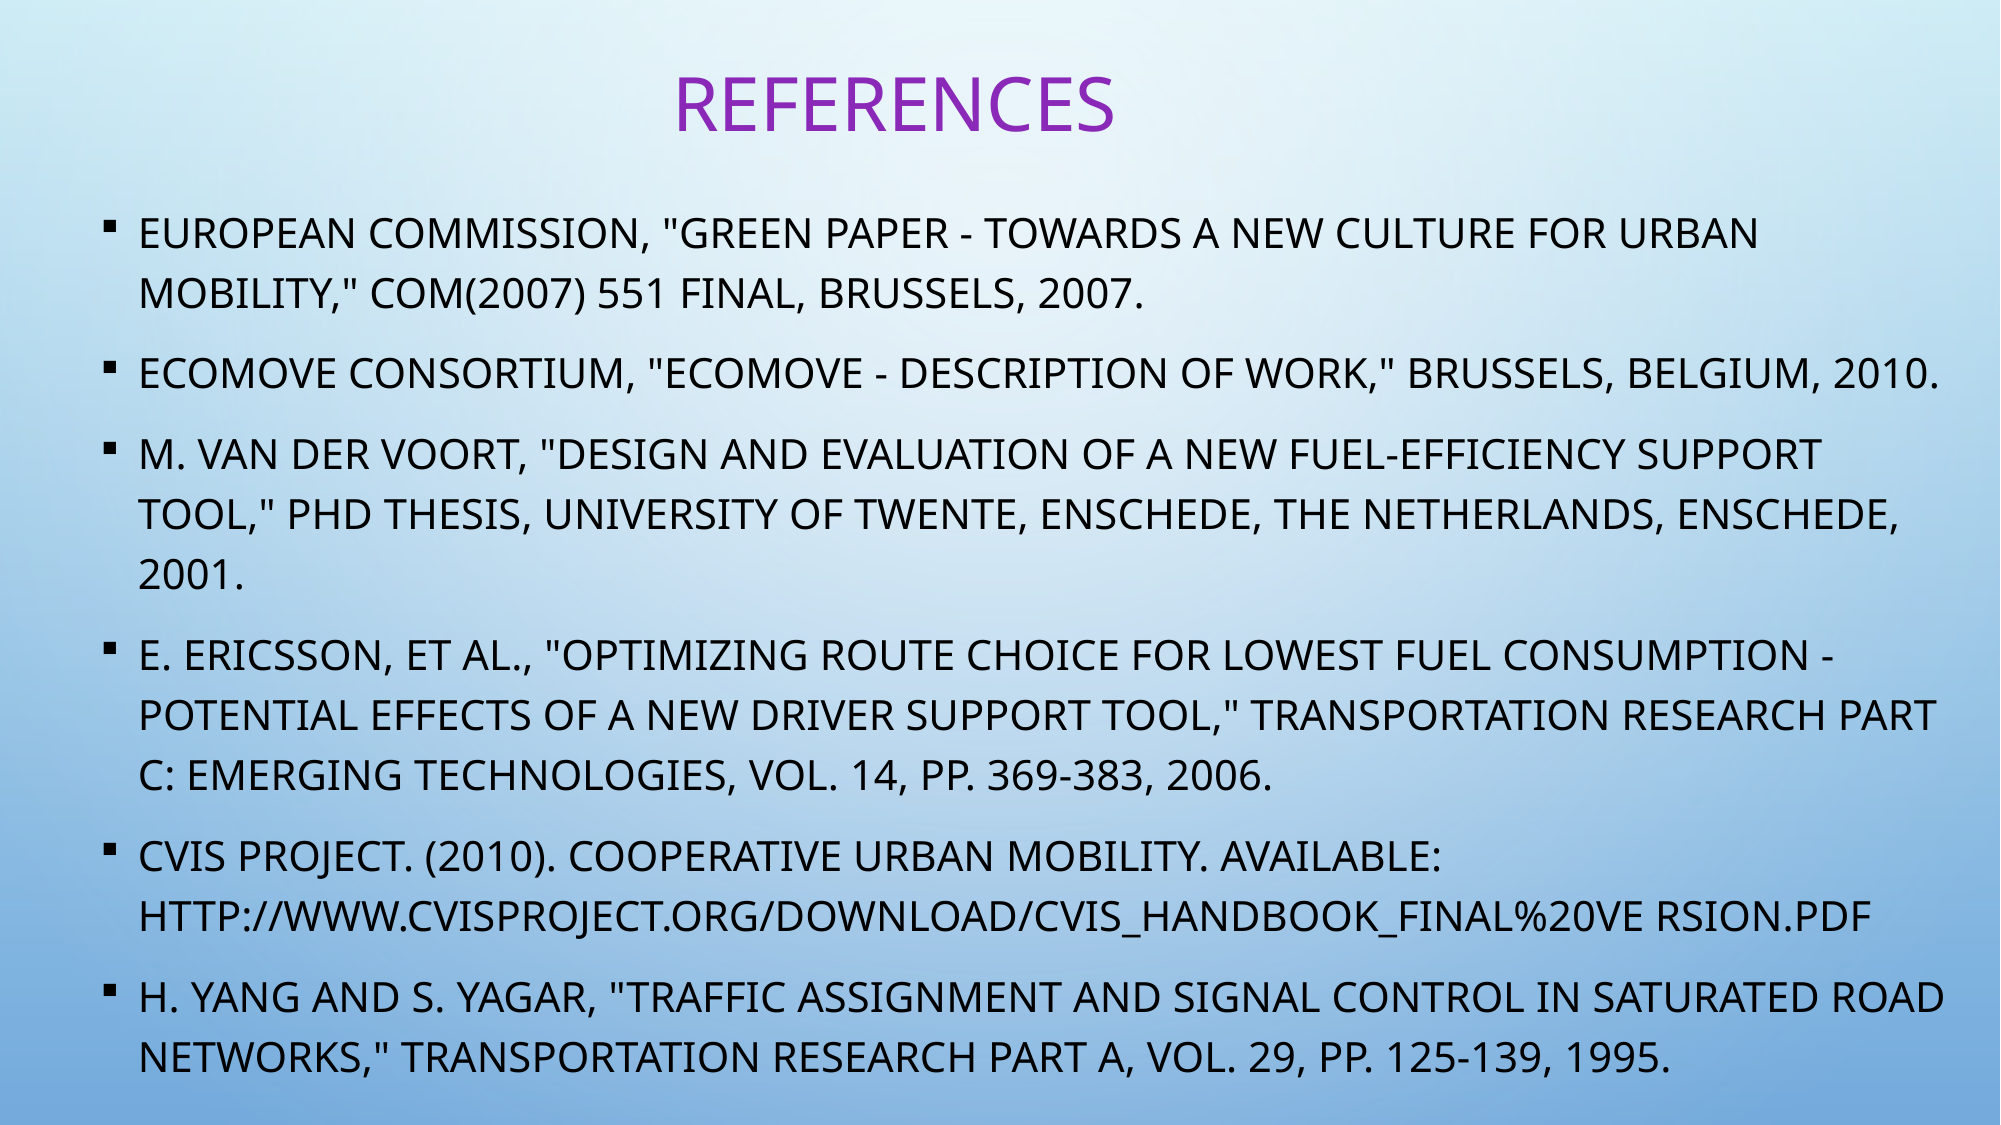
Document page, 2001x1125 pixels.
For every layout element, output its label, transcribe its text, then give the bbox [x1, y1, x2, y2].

list European Commission, "Green paper - Towards a new culture for urban mobility," COM(2007) 551 final, Brussels, 2007. eCoMove Consortium, "eCoMove - Description of Work," Brussels, Belgium, 2010. M. Van der Voort, "Design and evaluation of a new fuel-efficiency support tool," PhD Thesis, University of Twente, Enschede, the Netherlands, Enschede, 2001. E. Ericsson, et al., "Optimizing route choice for lowest fuel consumption - Potential effects of a new driver support tool," Transportation Research Part C: Emerging Technologies, vol. 14, pp. 369-383, 2006. CVIS Project. (2010). Cooperative Urban Mobility. Available: http://www.cvisproject.org/download/CVIS_Handbook_FINAL%20Ve rsion.pdf H. Yang and S. Yagar, "Traffic assignment and signal control in saturated road networks," Transportation Research Part A, vol. 29, pp. 125-139, 1995. [85, 188, 1983, 1054]
title REFERENCES [0, 0, 1551, 238]
